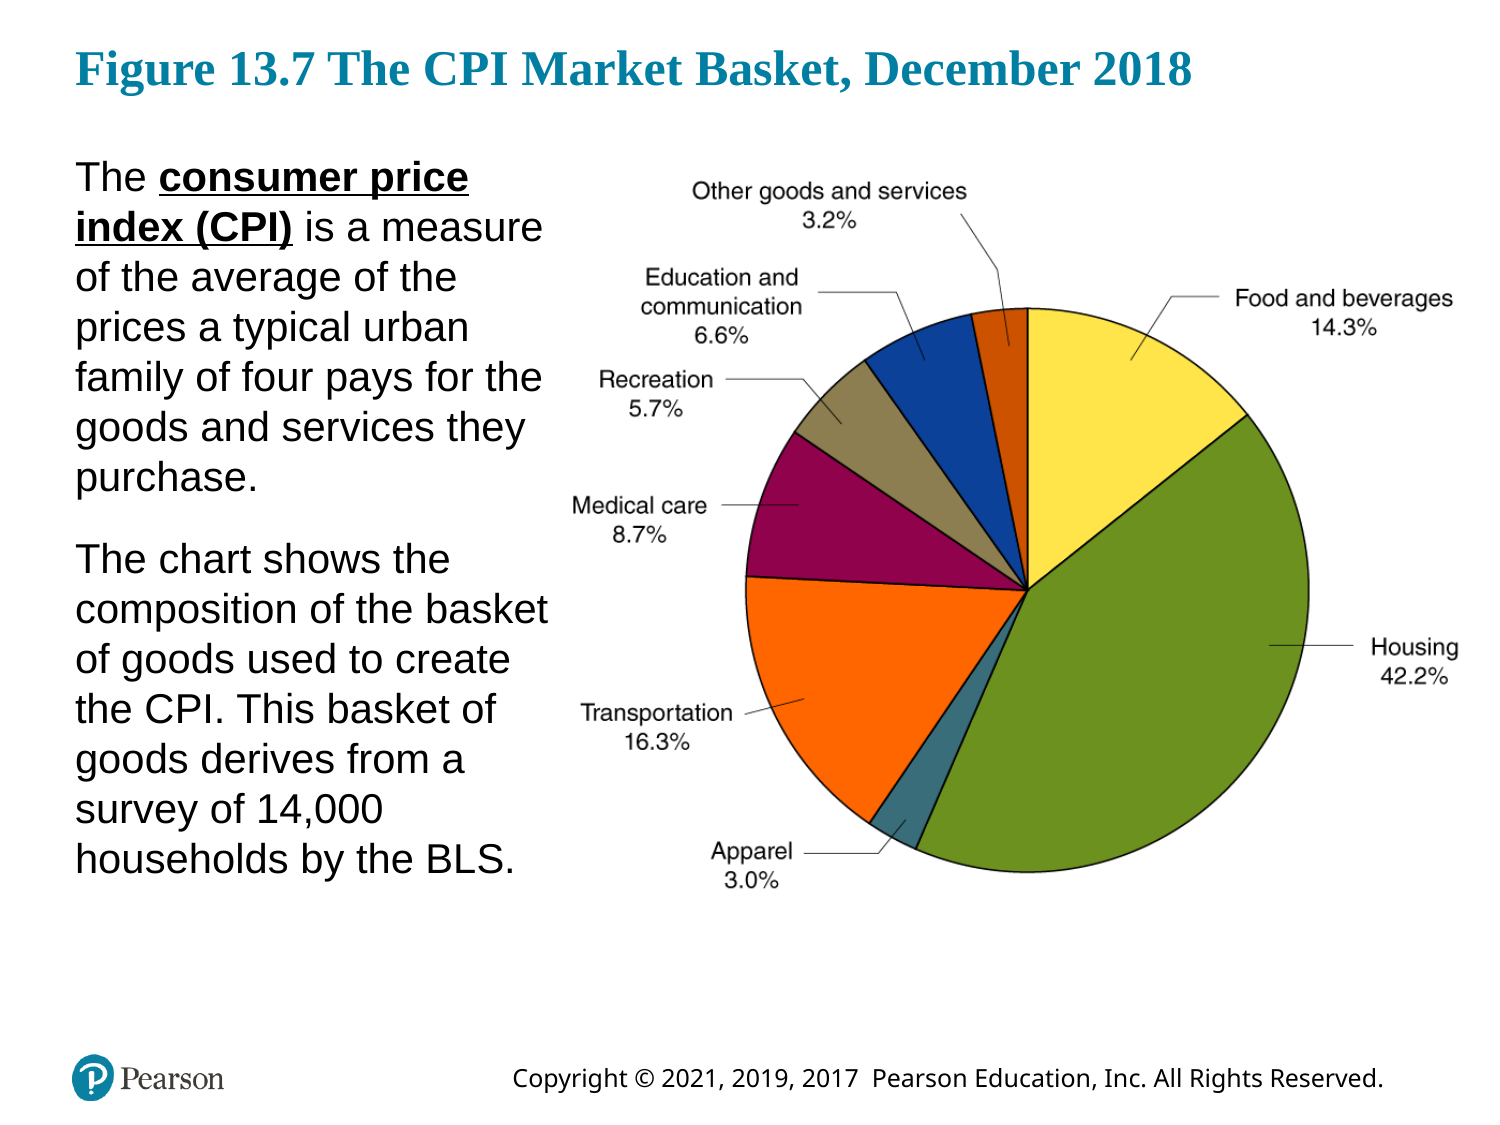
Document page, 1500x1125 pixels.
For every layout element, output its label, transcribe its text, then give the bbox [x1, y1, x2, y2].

picture [536, 142, 1500, 928]
list The consumer price index (CPI) is a measure of the average of the prices a typical urban family of four pays for the goods and services they purchase. The chart shows the composition of the basket of goods used to create the CPI. This basket of goods derives from a survey of 14,000 households by the BLS. [75, 149, 575, 975]
picture [72, 1054, 89, 1072]
title Figure 13.7 The CPI Market Basket, December 2018 [75, 35, 1425, 100]
picture [99, 1054, 224, 1101]
picture [81, 1064, 107, 1089]
picture [72, 1087, 83, 1101]
